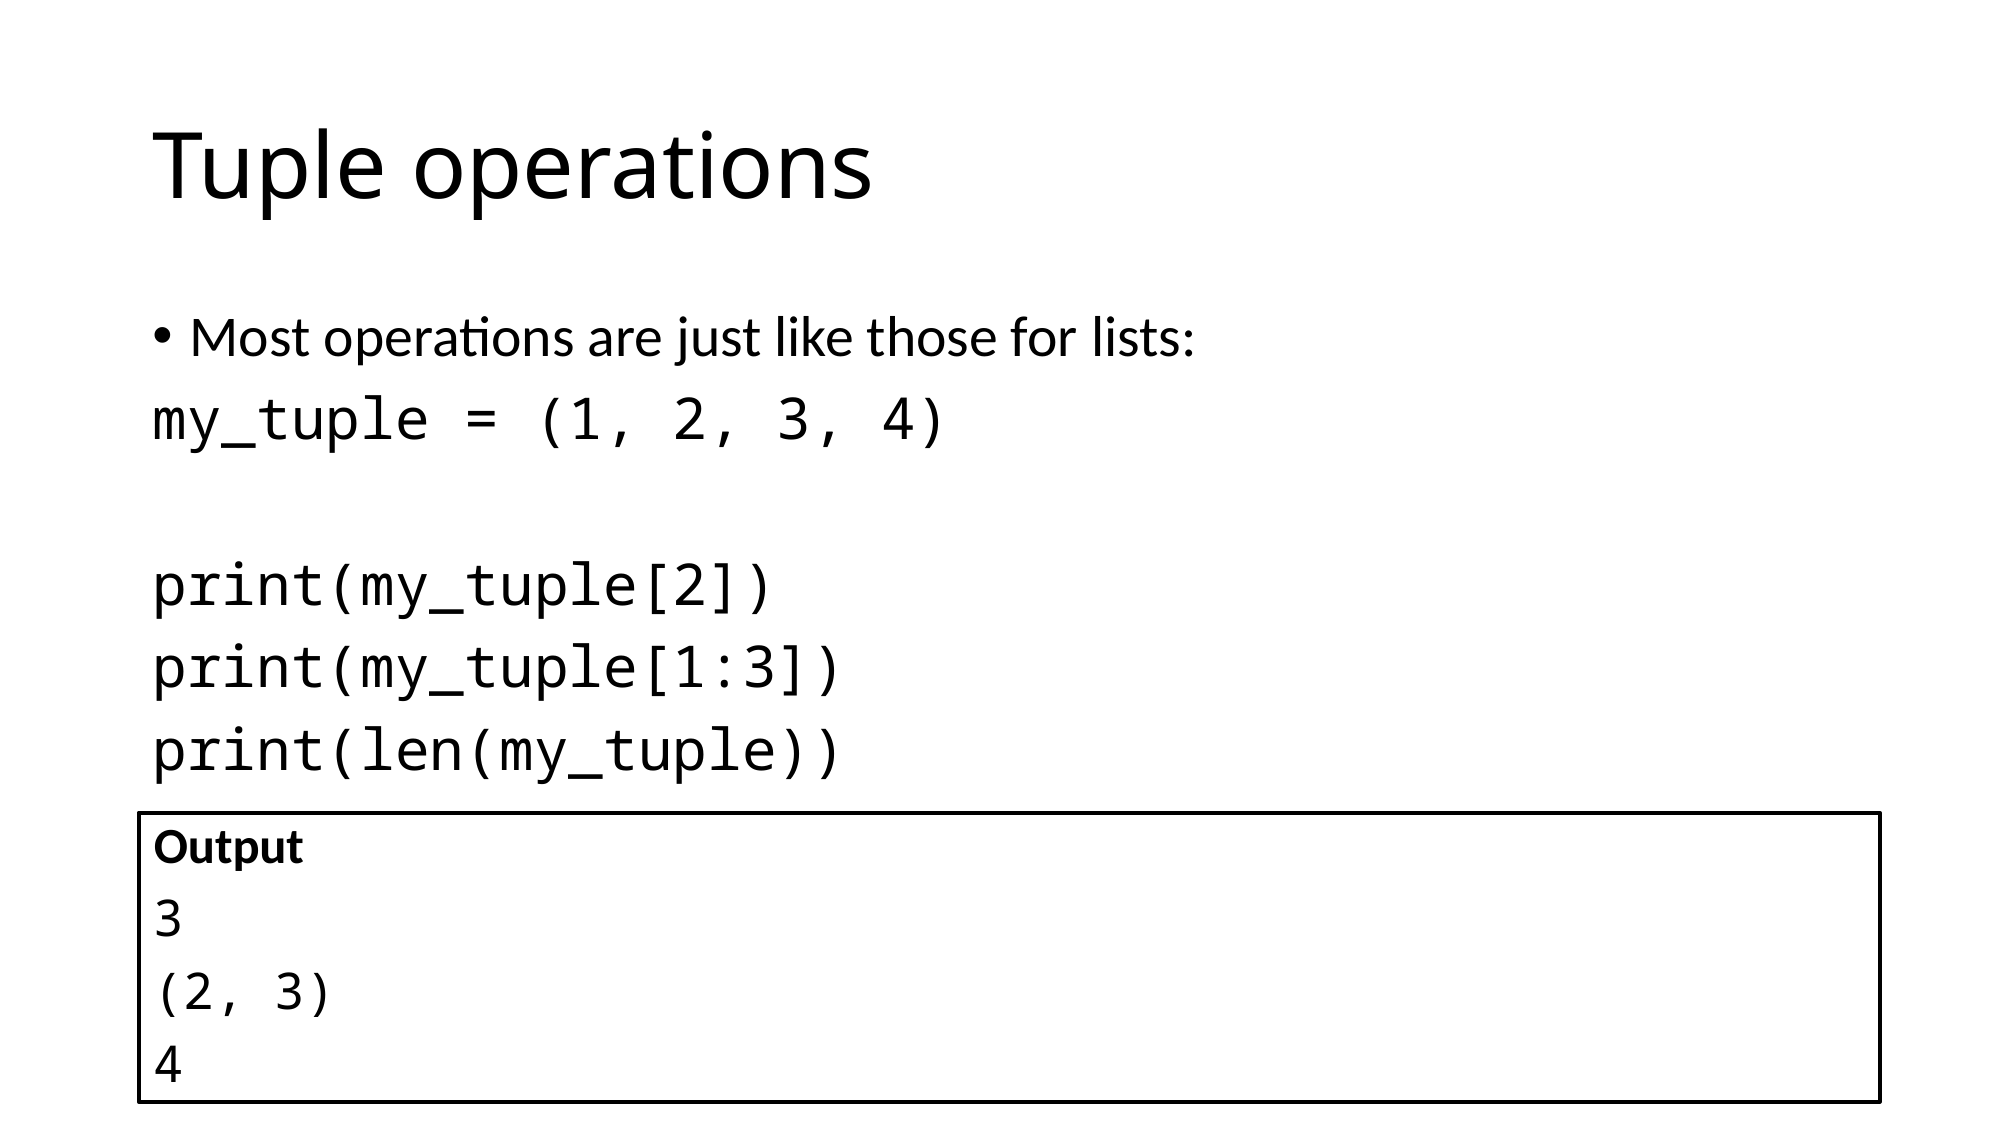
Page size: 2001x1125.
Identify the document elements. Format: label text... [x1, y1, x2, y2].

list Most operations are just like those for lists: my_tuple = (1, 2, 3, 4) print(my_tuple[2]) print(my_tuple[1:3]) print(len(my_tuple)) [137, 299, 1863, 795]
text_box Output 3 (2, 3) 4 [138, 812, 1880, 1102]
title Tuple operations [137, 59, 1863, 278]
